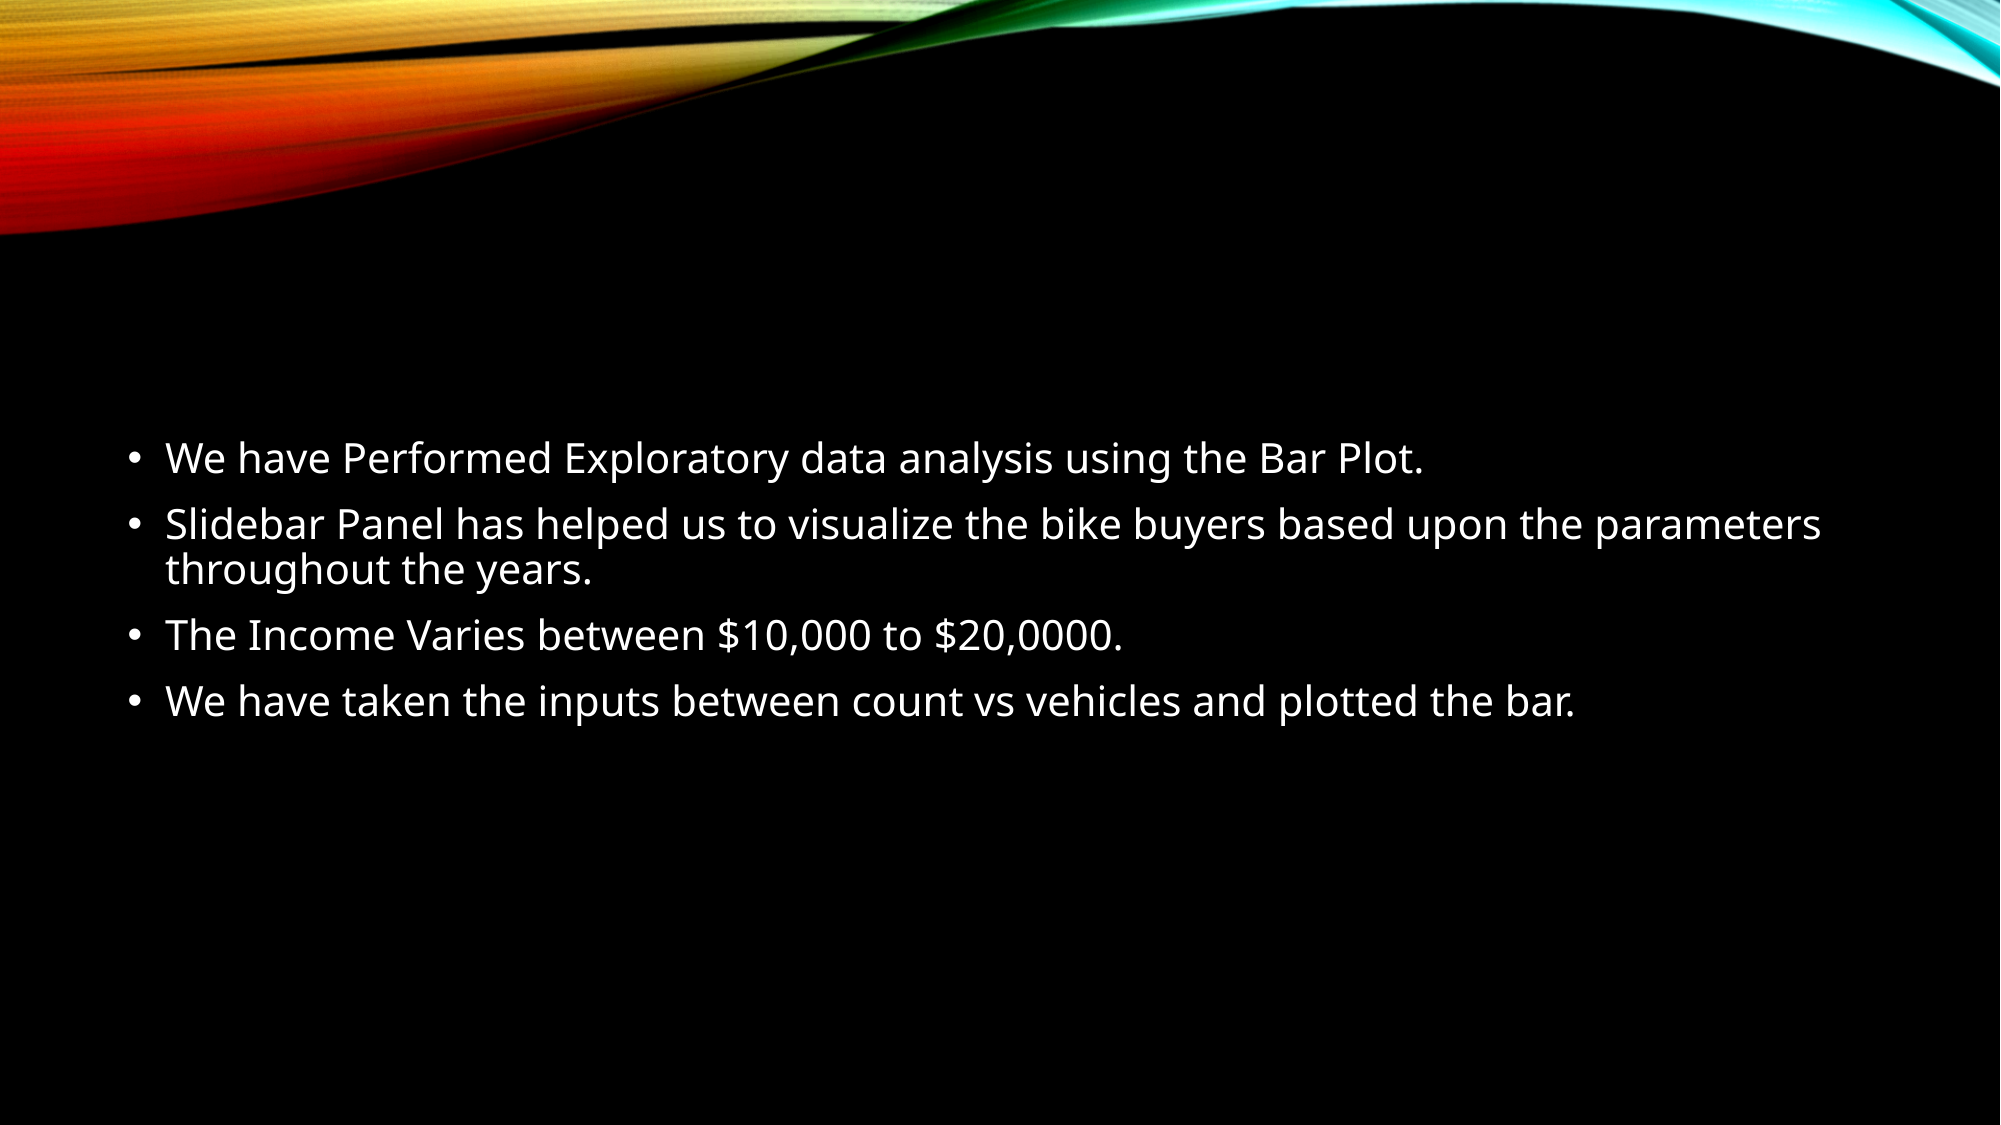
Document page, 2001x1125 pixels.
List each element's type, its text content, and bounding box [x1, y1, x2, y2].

picture [0, 0, 2000, 237]
list We have Performed Exploratory data analysis using the Bar Plot. Slidebar Panel has helped us to visualize the bike buyers based upon the parameters throughout the years. The Income Varies between $10,000 to $20,0000. We have taken the inputs between count vs vehicles and plotted the bar. [112, 429, 1954, 1021]
